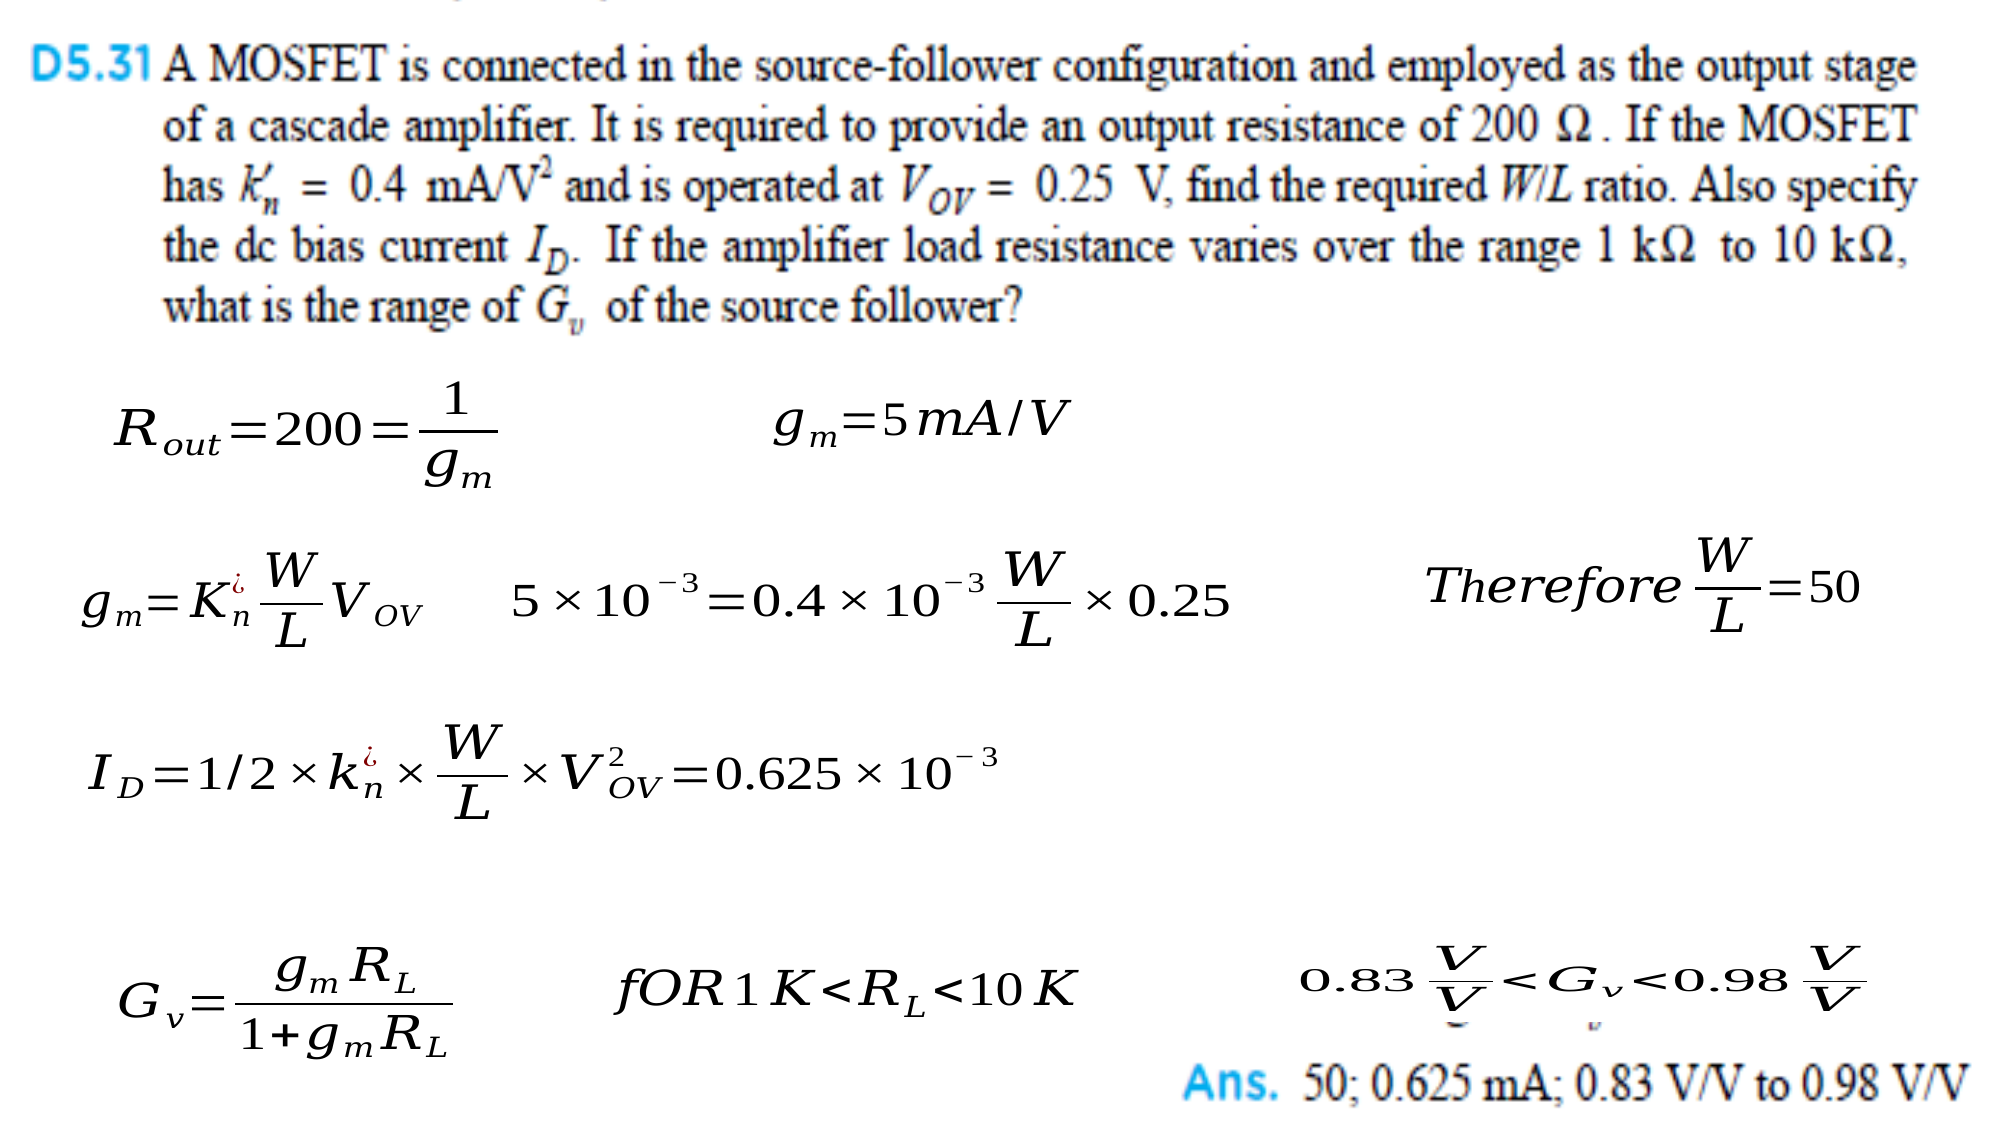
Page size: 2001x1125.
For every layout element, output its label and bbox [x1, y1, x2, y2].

picture [1169, 1022, 2000, 1125]
text_box [79, 530, 1863, 659]
text_box [116, 941, 1871, 1066]
picture [0, 0, 1982, 343]
